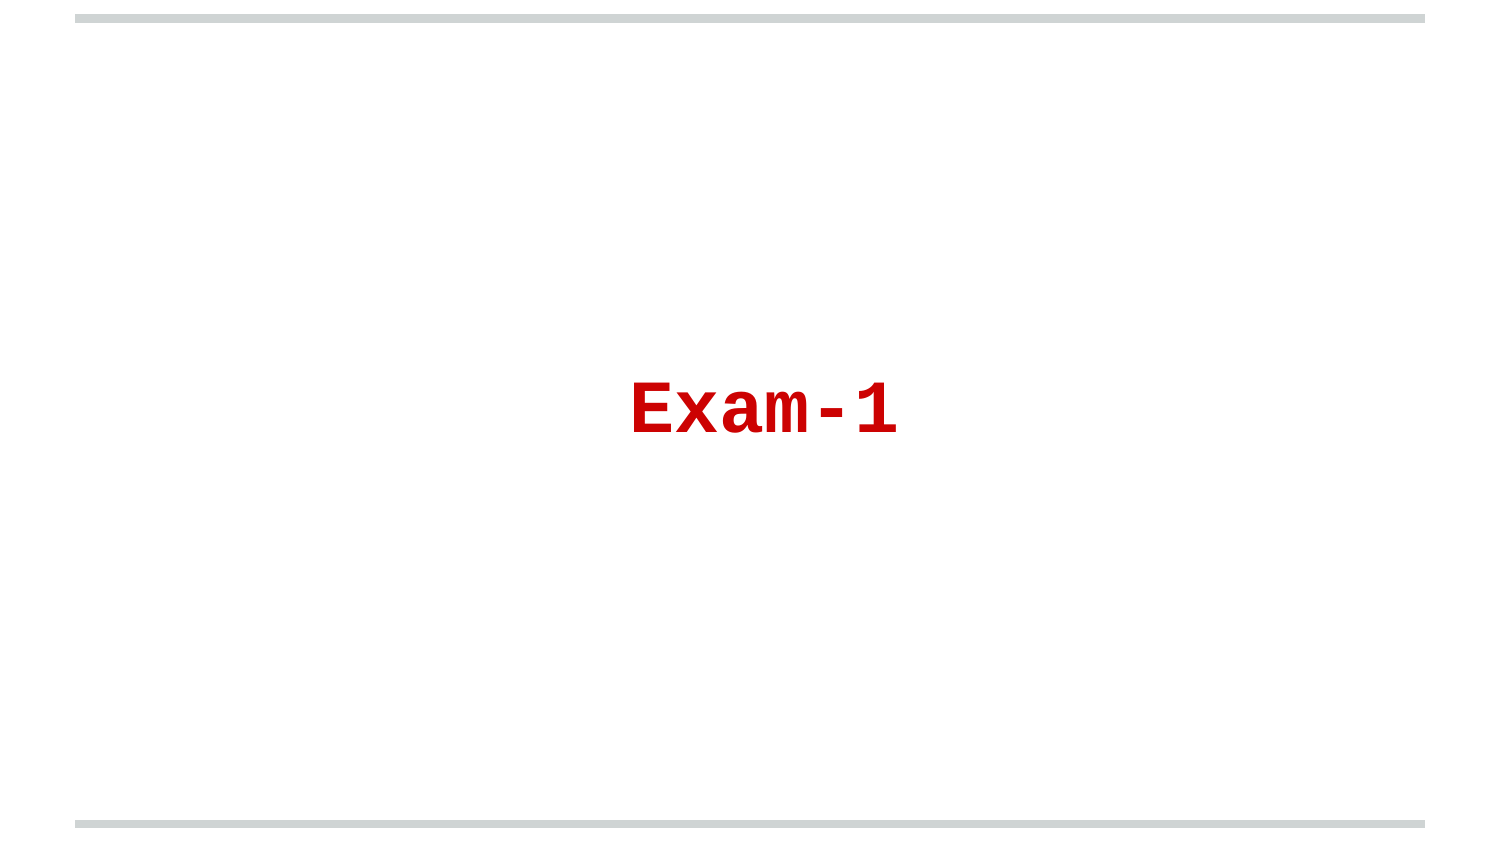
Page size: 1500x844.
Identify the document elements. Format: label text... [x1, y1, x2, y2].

title Exam-1 [89, 321, 1440, 463]
